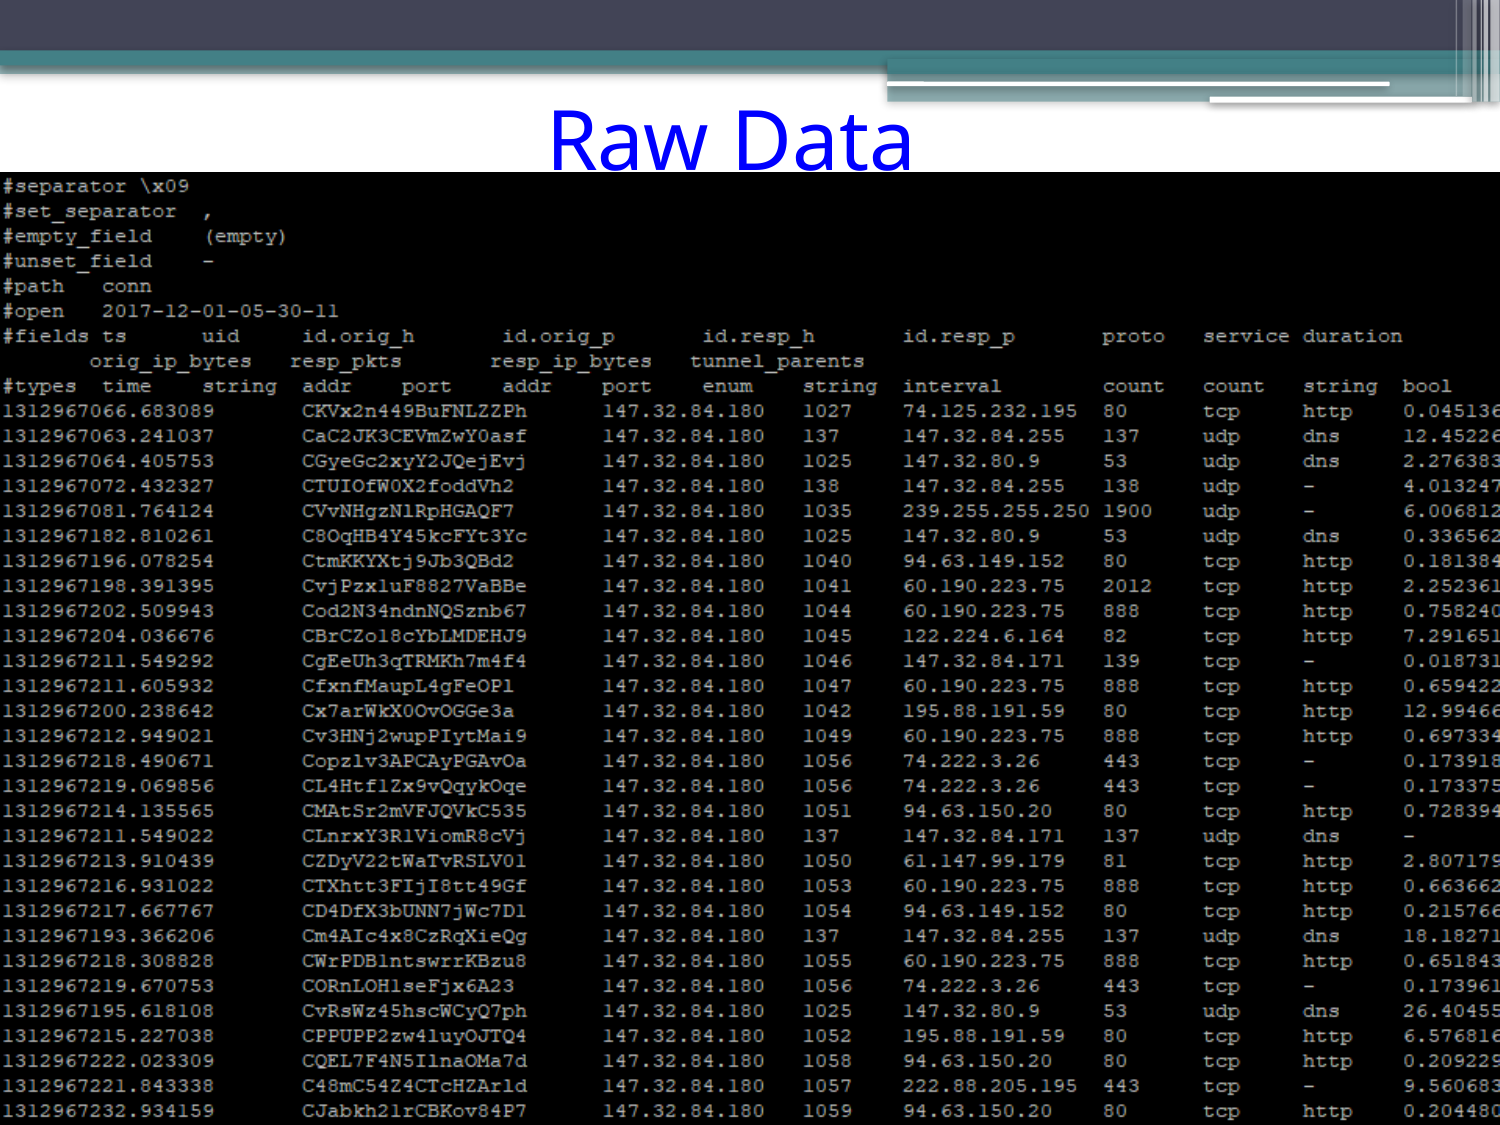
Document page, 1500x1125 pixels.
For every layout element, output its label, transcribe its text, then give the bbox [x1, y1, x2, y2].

text_box [0, 172, 1500, 1125]
title Raw Data [544, 41, 956, 172]
